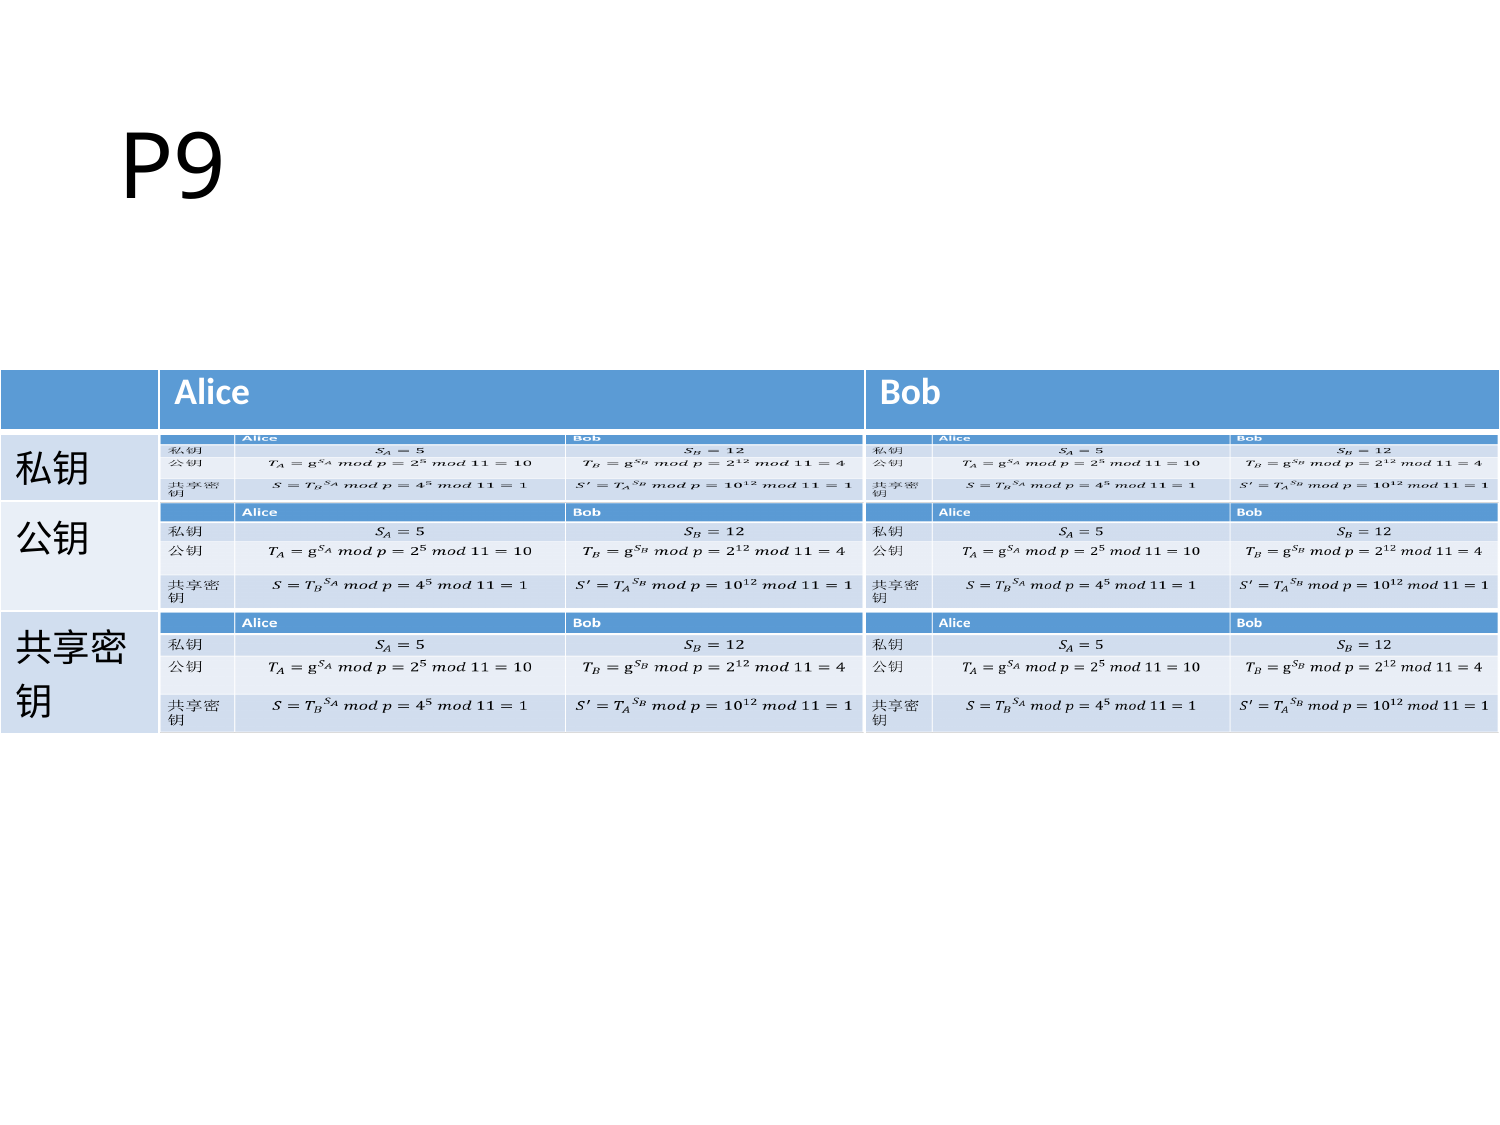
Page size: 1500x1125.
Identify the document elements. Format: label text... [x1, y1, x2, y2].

table_cell [160, 612, 864, 733]
table_header Bob [866, 370, 1499, 429]
table_cell [160, 502, 864, 610]
table_cell [866, 612, 1499, 733]
table_header Alice [160, 370, 864, 429]
table_cell [866, 435, 1499, 500]
title P9 [103, 59, 1397, 278]
table_cell [160, 435, 864, 500]
table_cell 私钥 [1, 435, 158, 500]
table_cell 公钥 [1, 502, 158, 610]
table_header [1, 370, 158, 429]
table_cell [866, 502, 1499, 610]
table_cell 共享密钥 [1, 612, 158, 733]
